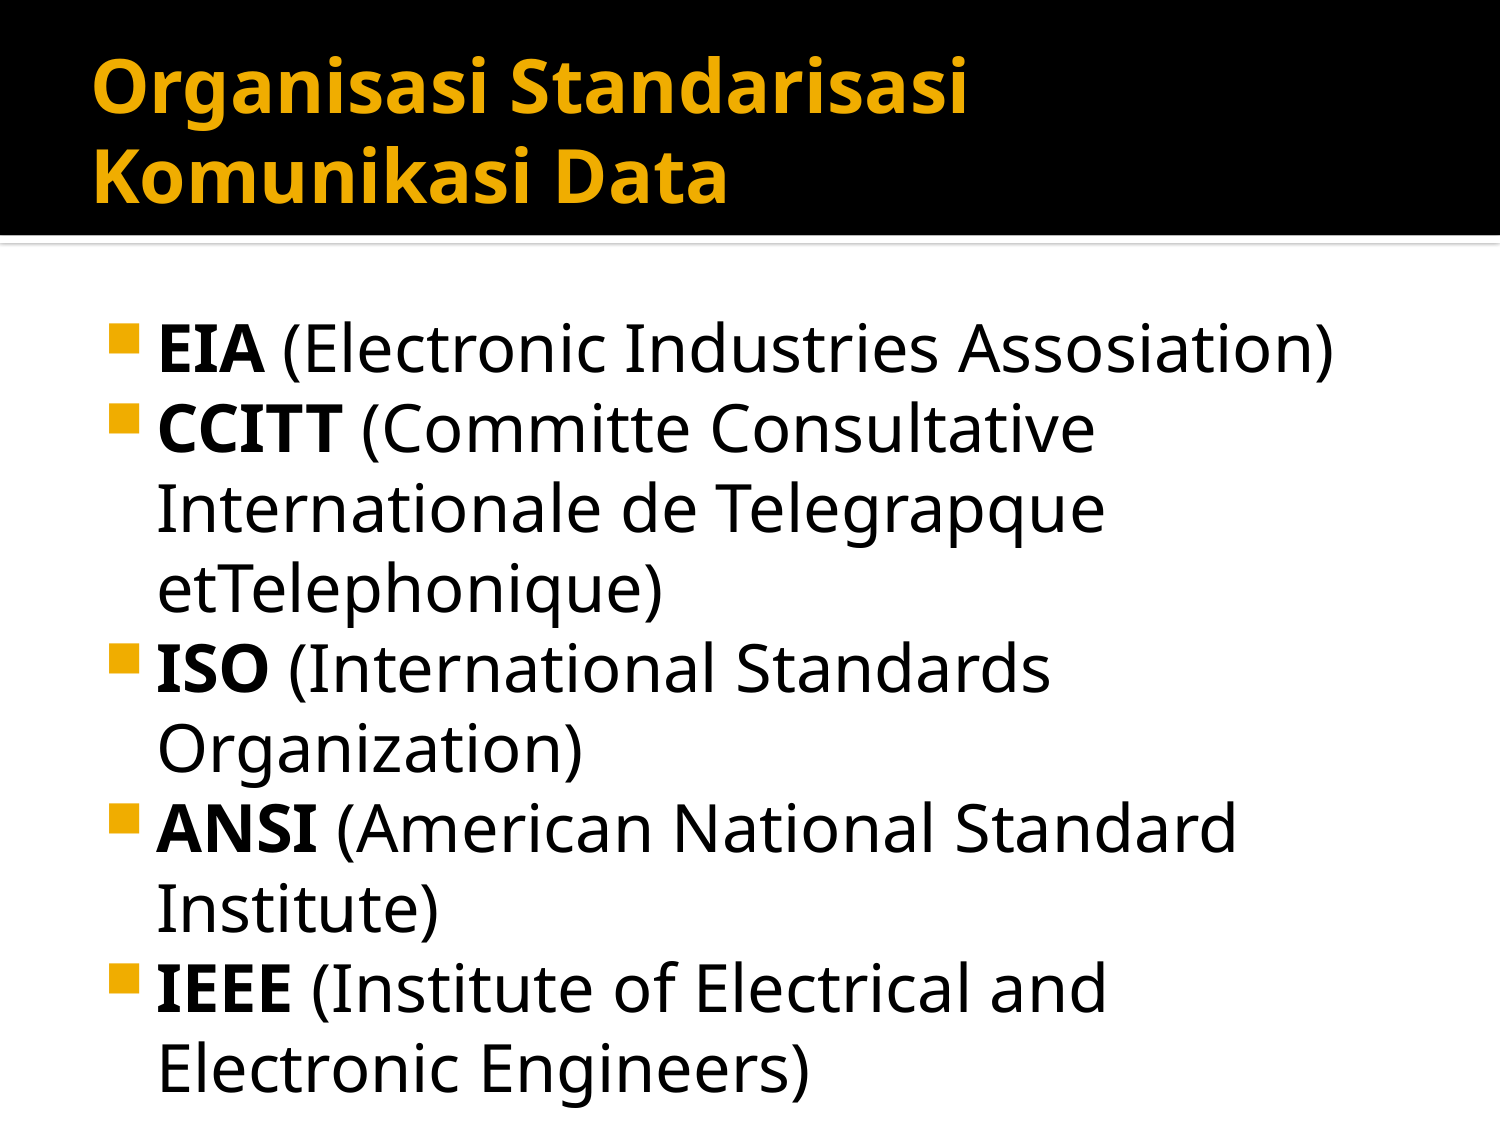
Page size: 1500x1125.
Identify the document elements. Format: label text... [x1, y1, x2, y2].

list EIA (Electronic Industries Assosiation) CCITT (Committe Consultative Internationale de Telegrapque etTelephonique) ISO (International Standards Organization) ANSI (American National Standard Institute) IEEE (Institute of Electrical and Electronic Engineers) [75, 291, 1425, 1050]
title Organisasi Standarisasi Komunikasi Data [75, 25, 1425, 231]
